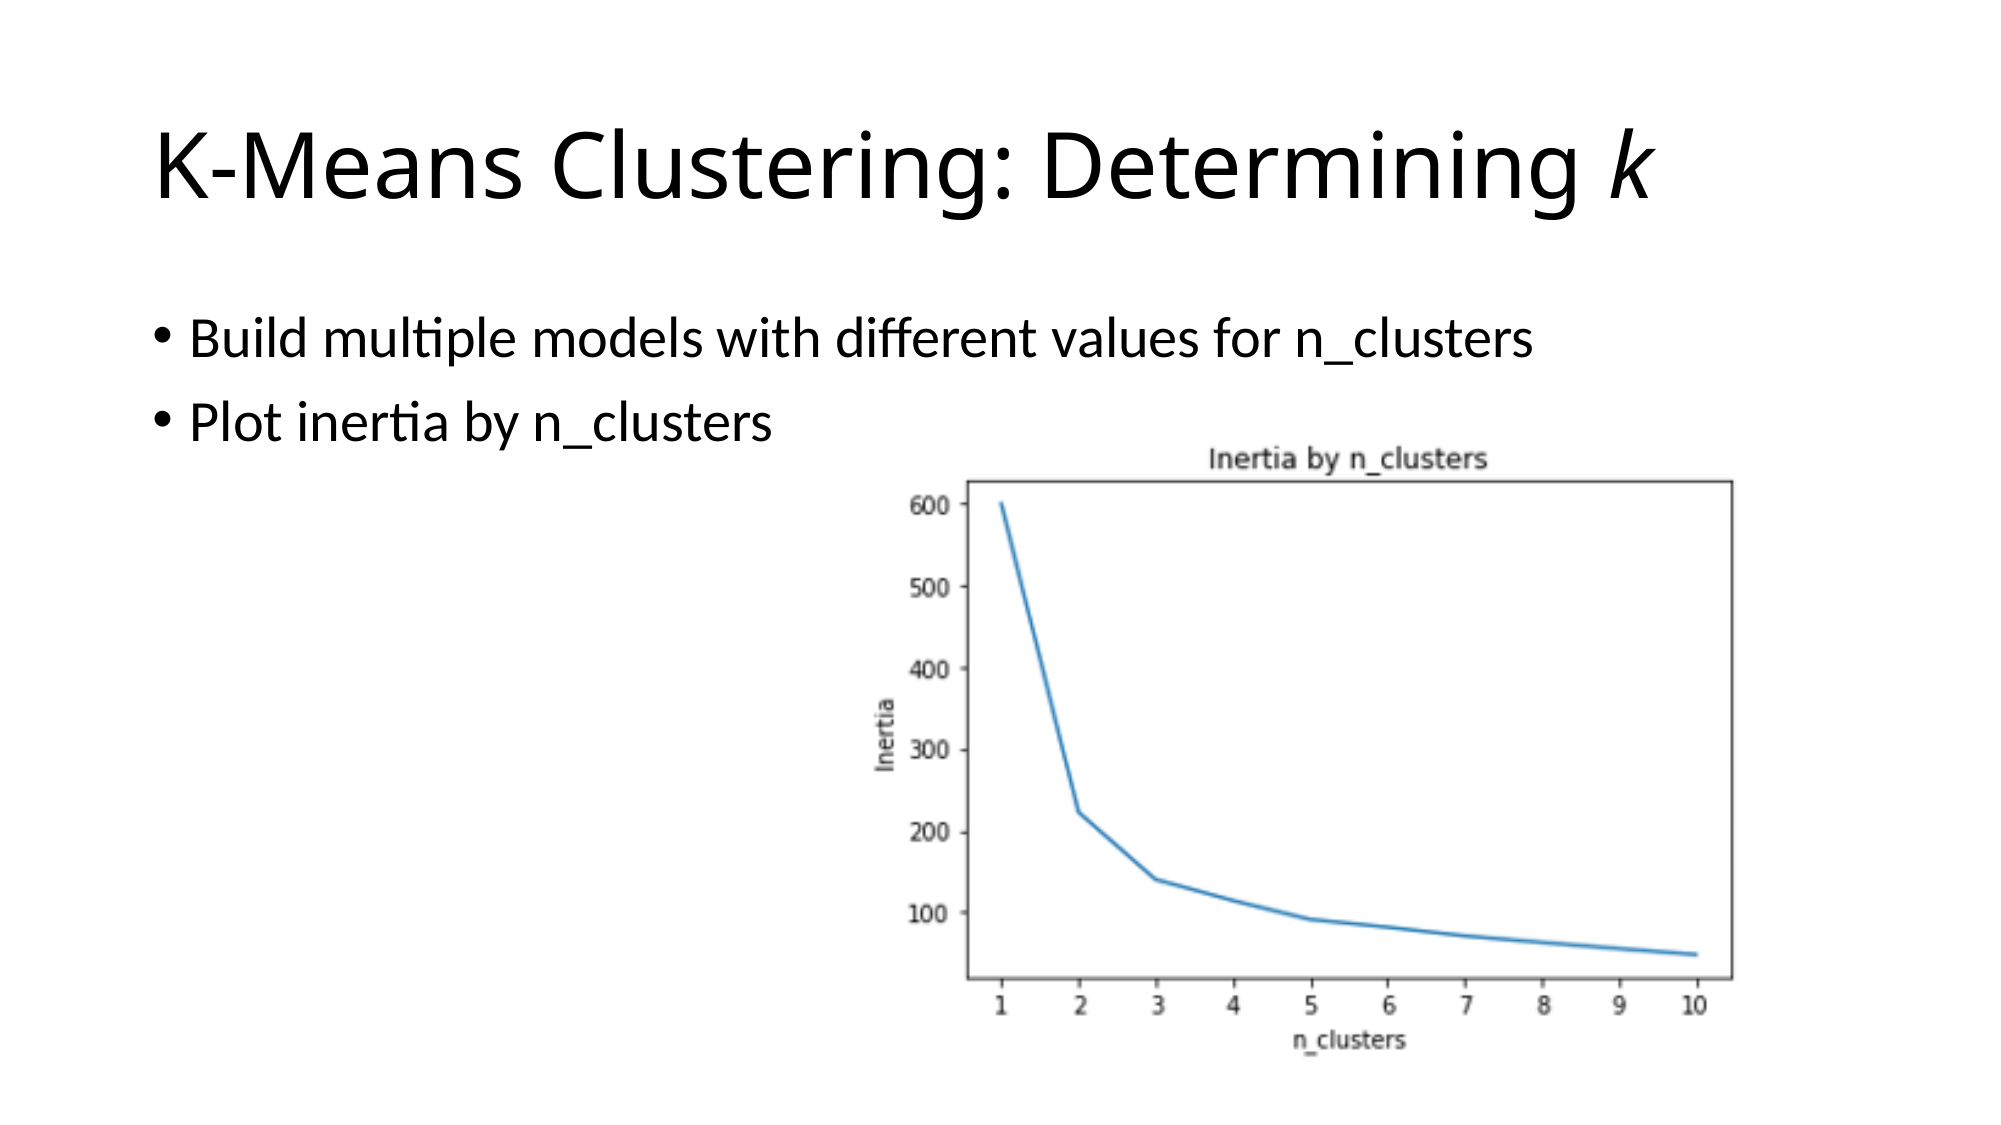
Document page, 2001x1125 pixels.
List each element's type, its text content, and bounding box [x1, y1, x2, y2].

title K-Means Clustering: Determining k [137, 59, 1863, 278]
list Build multiple models with different values for n_clusters Plot inertia by n_clusters [137, 299, 1863, 1014]
picture [865, 425, 1751, 1067]
